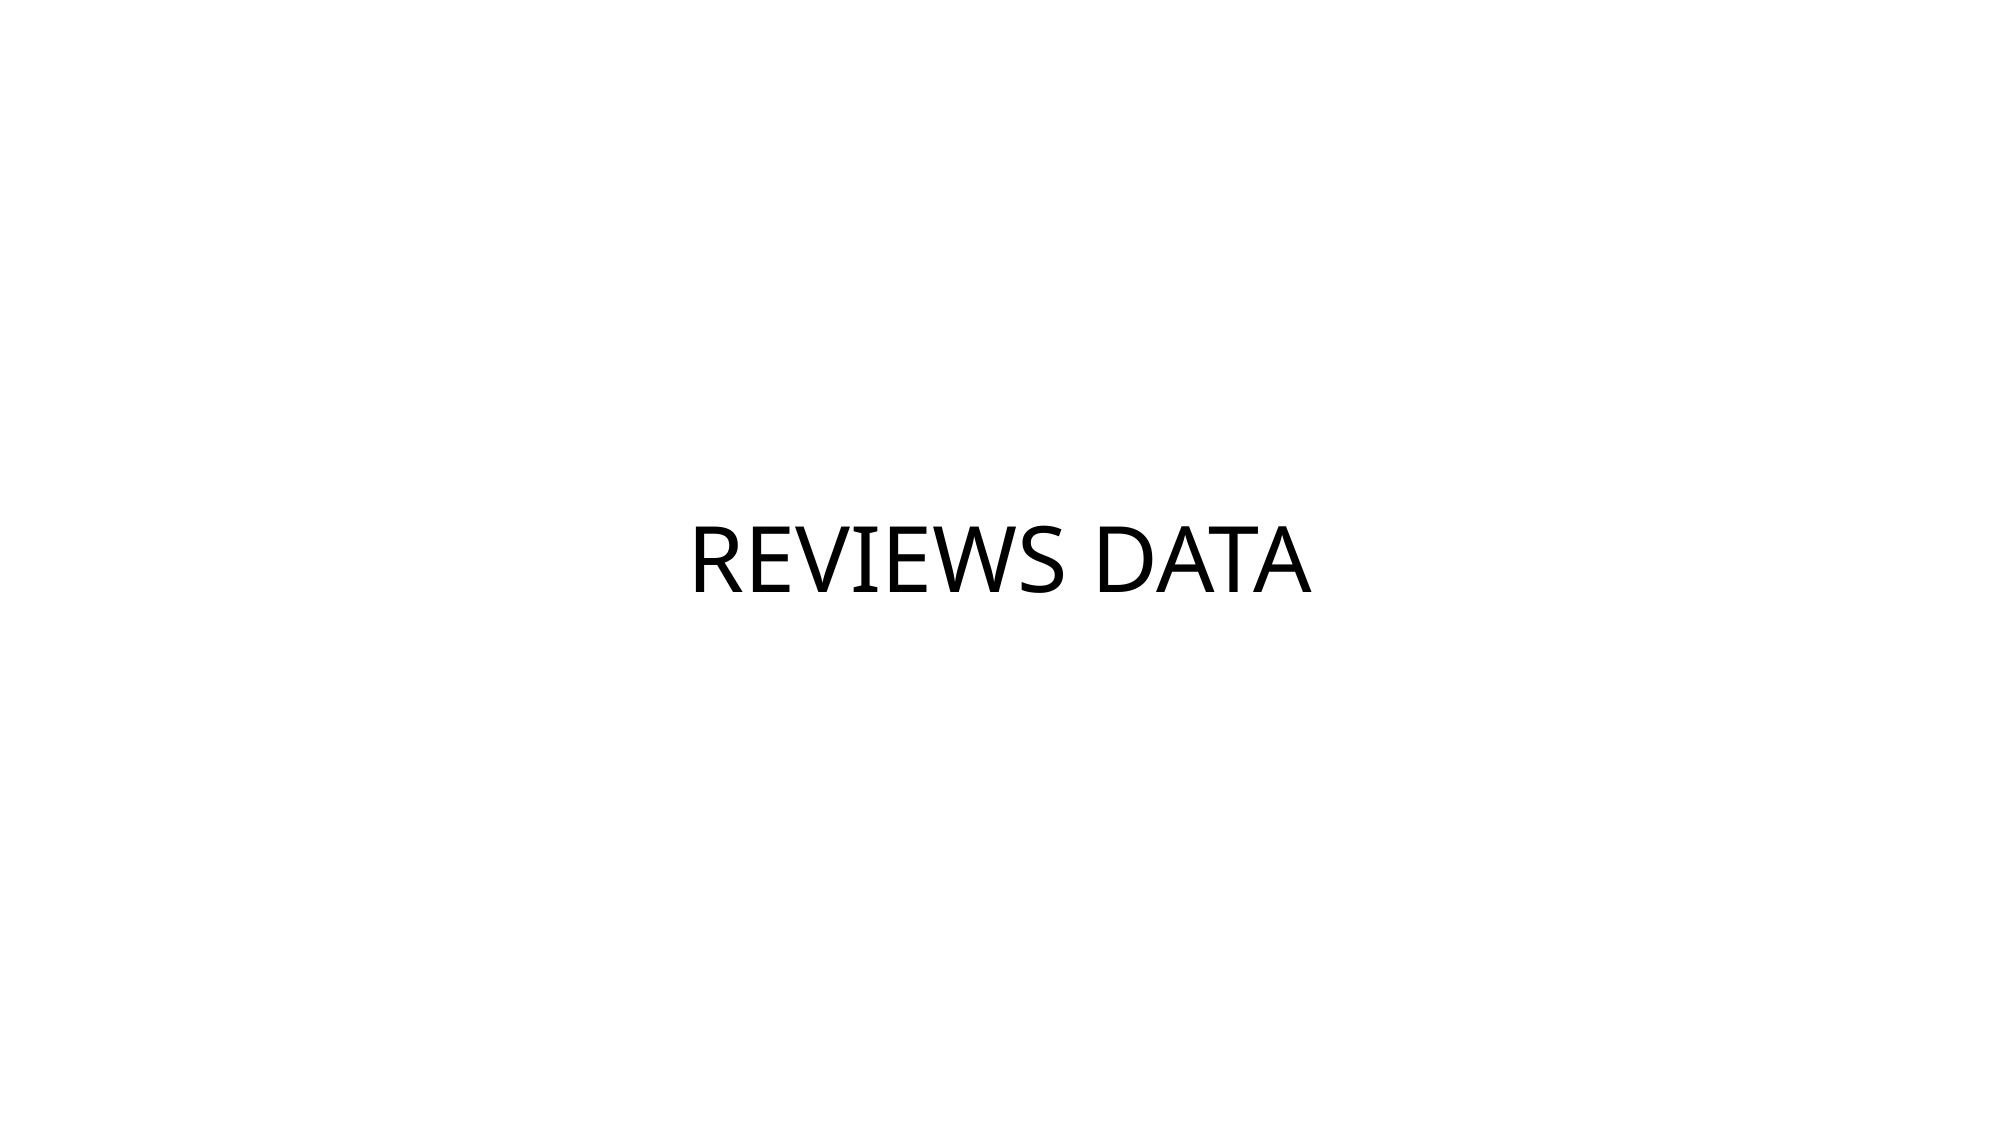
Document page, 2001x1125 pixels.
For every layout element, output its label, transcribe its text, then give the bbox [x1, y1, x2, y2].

title REVIEWS DATA [137, 453, 1863, 672]
